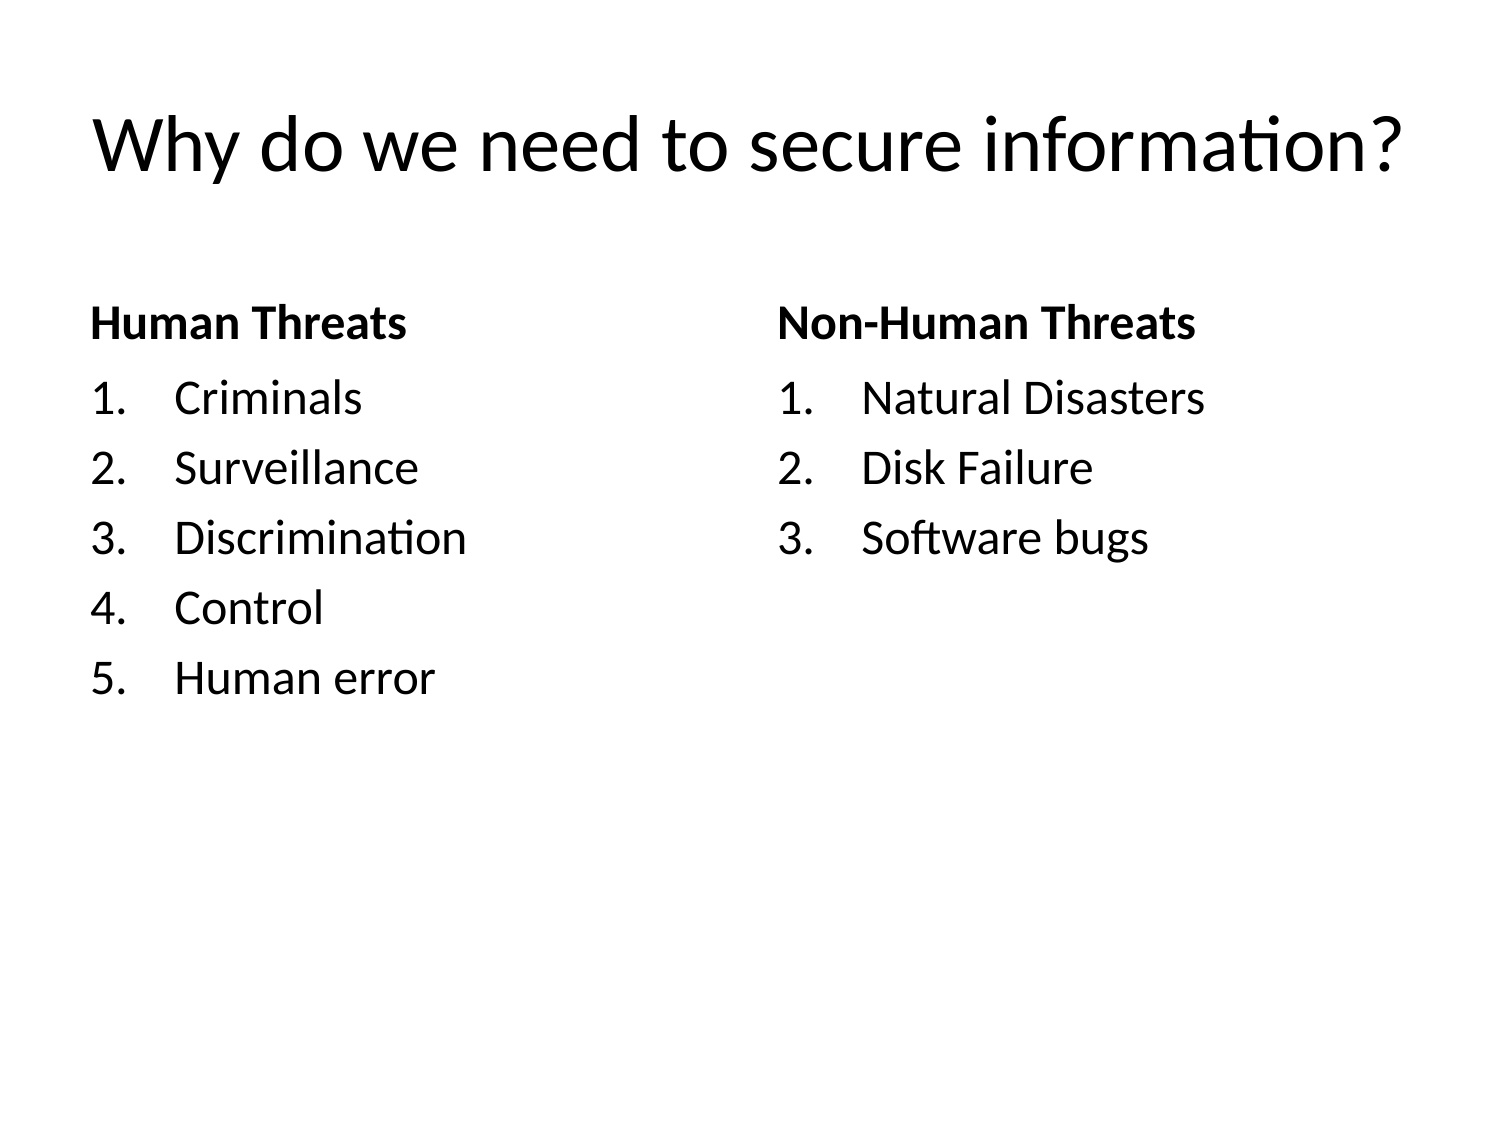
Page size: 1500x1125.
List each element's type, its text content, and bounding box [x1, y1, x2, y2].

list Human Threats [75, 251, 738, 357]
title Why do we need to secure information? [75, 45, 1425, 233]
list Non-Human Threats [761, 251, 1425, 357]
list Natural Disasters Disk Failure Software bugs [761, 357, 1425, 1005]
list Criminals Surveillance Discrimination Control Human error [75, 357, 738, 1005]
